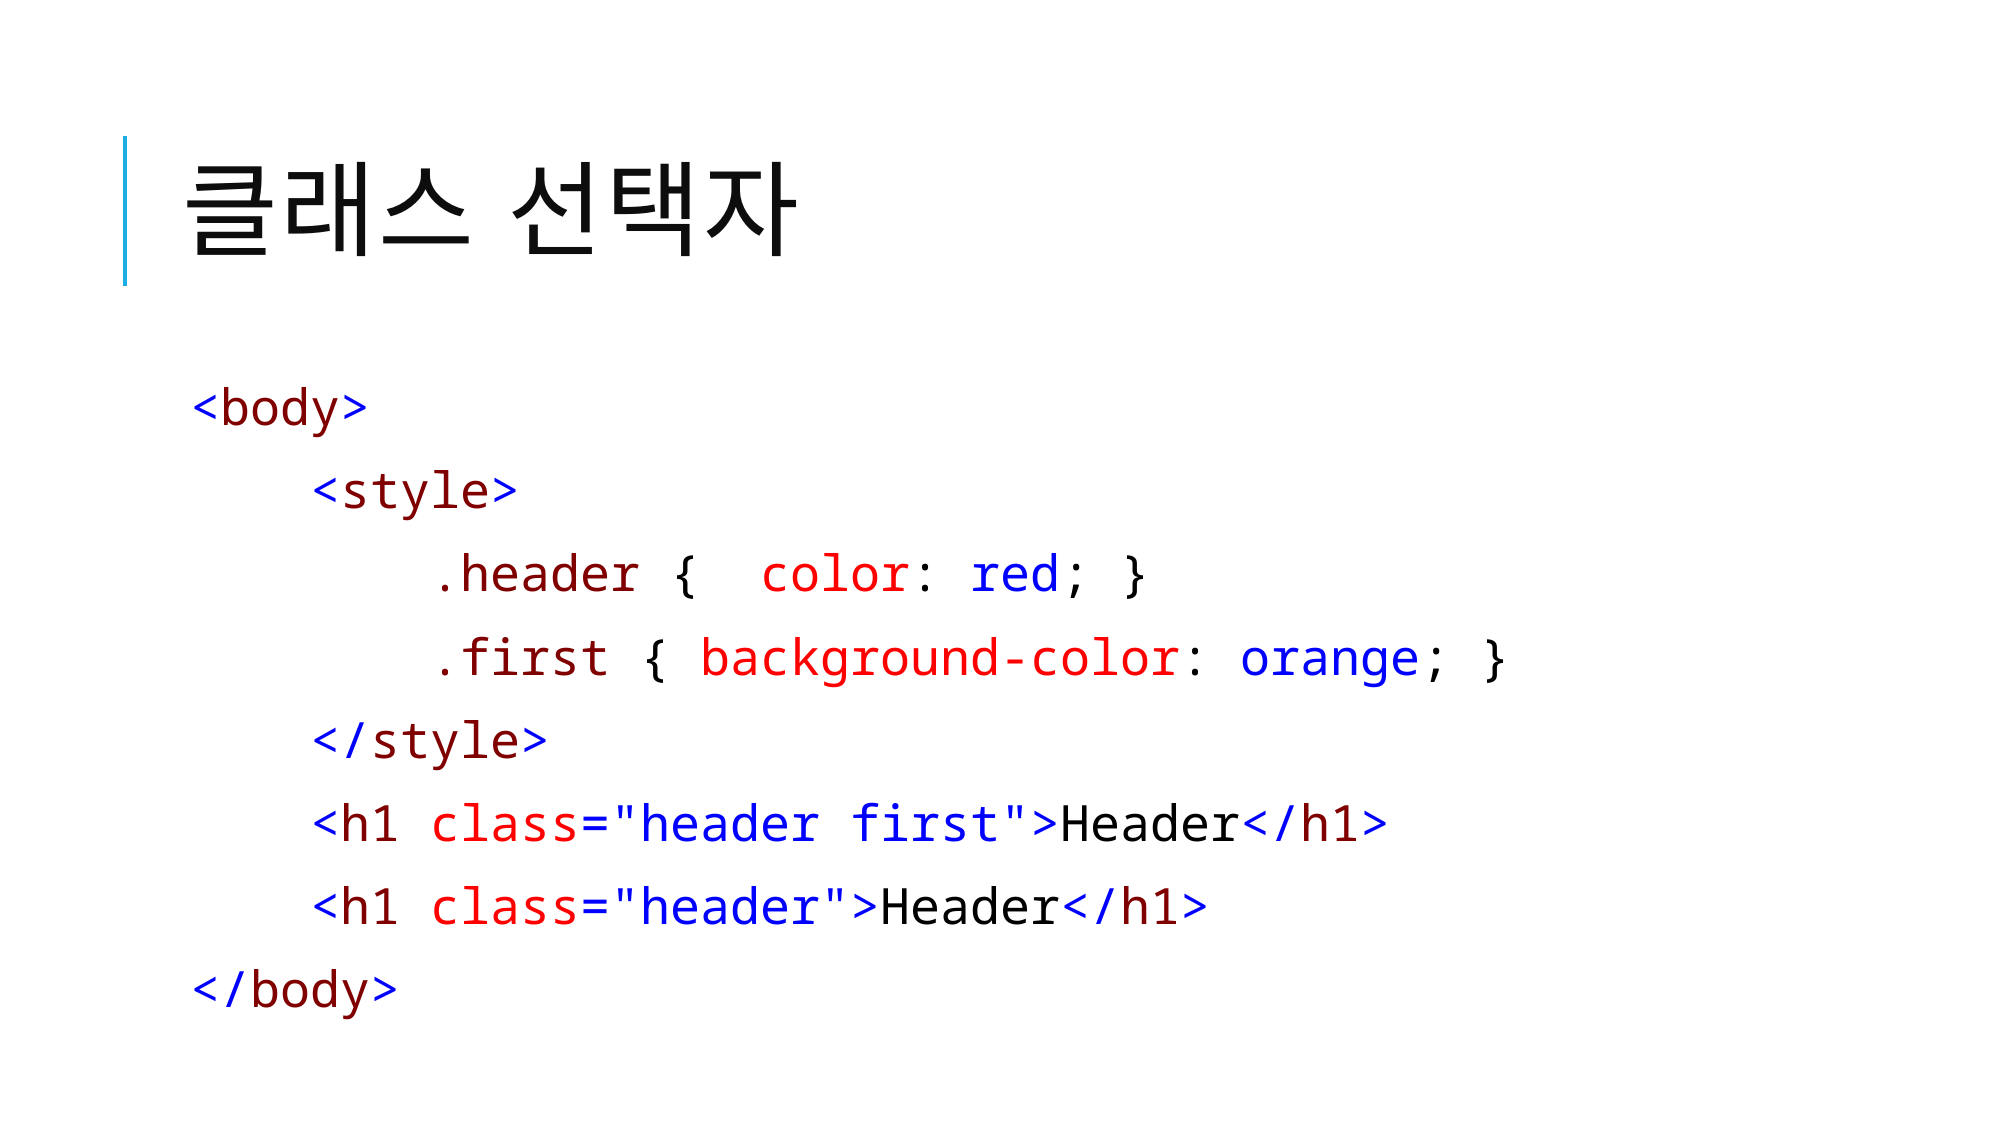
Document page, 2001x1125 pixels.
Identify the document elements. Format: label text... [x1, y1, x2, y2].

title 클래스 선택자 [168, 96, 1763, 342]
list <body> <style> .header { color: red; } .first { background-color: orange; } </style> <h1 class="header first">Header</h1> <h1 class="header">Header</h1> </body> [168, 375, 1763, 1035]
